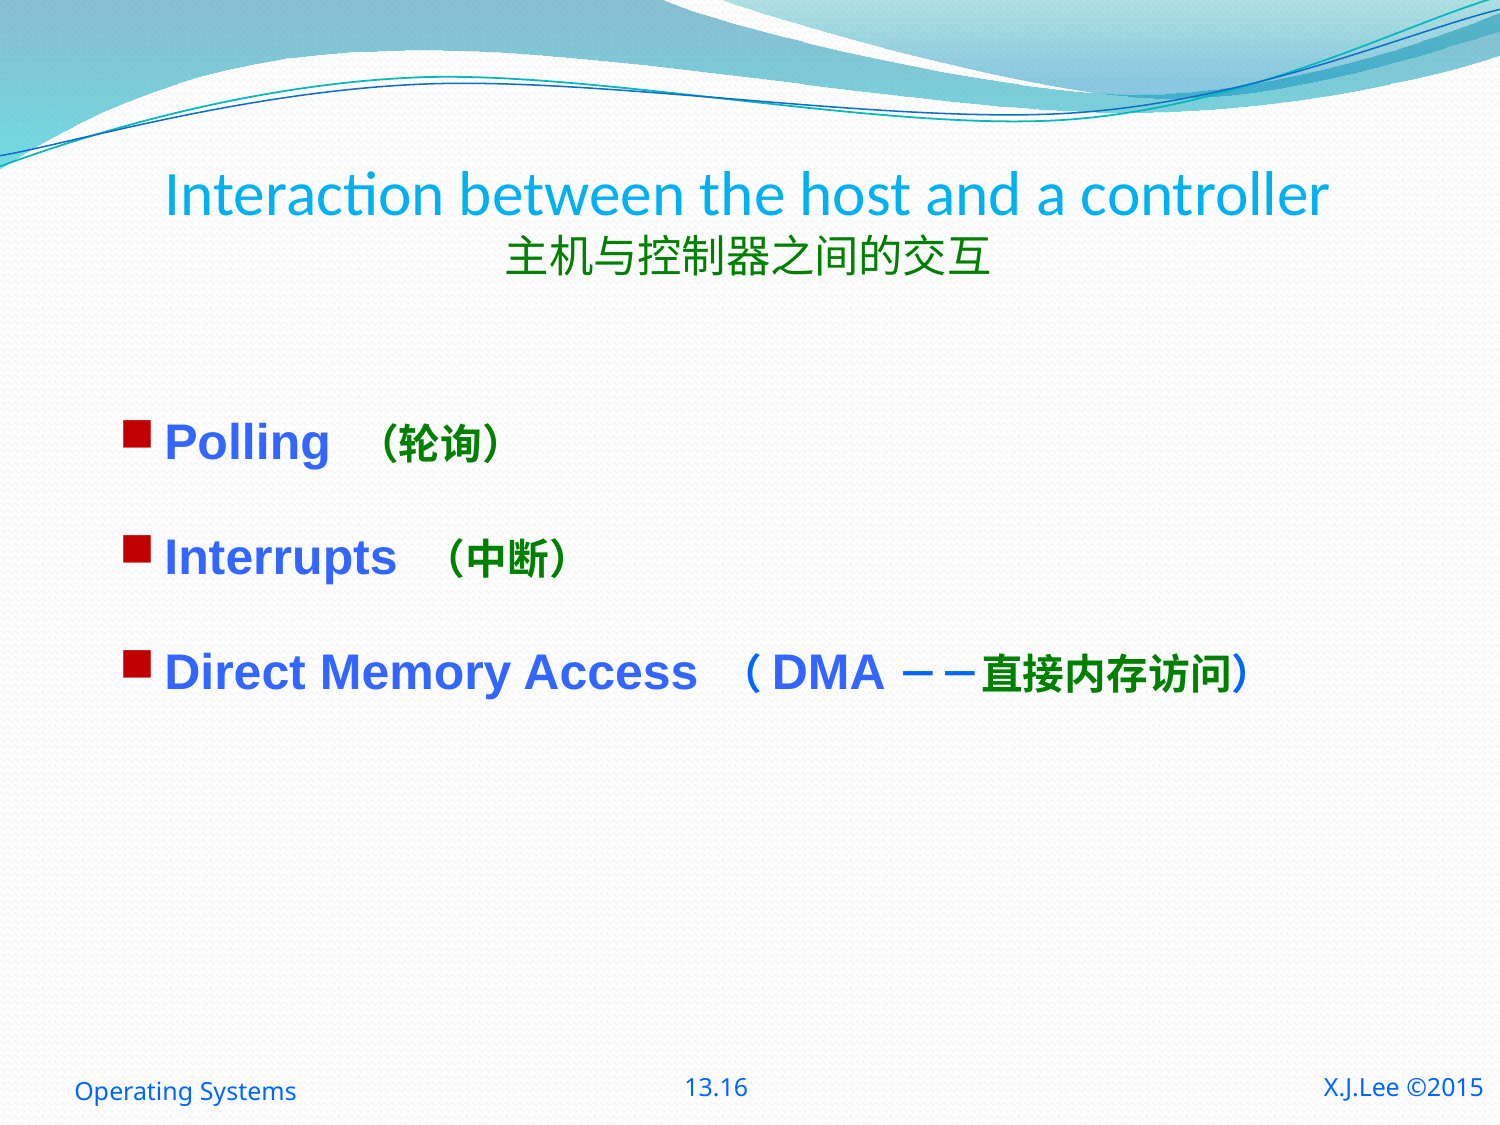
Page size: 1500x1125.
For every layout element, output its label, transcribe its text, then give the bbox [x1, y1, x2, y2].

title Interaction between the host and a controller 主机与控制器之间的交互 [54, 142, 1443, 282]
footer X.J.Lee ©2015 [1262, 1065, 1485, 1106]
slide_number 13.16 [672, 1058, 761, 1106]
slide_number Operating Systems [34, 1047, 337, 1106]
list Polling （轮询） Interrupts （中断） Direct Memory Access （DMA－－直接内存访问） [104, 372, 1412, 767]
